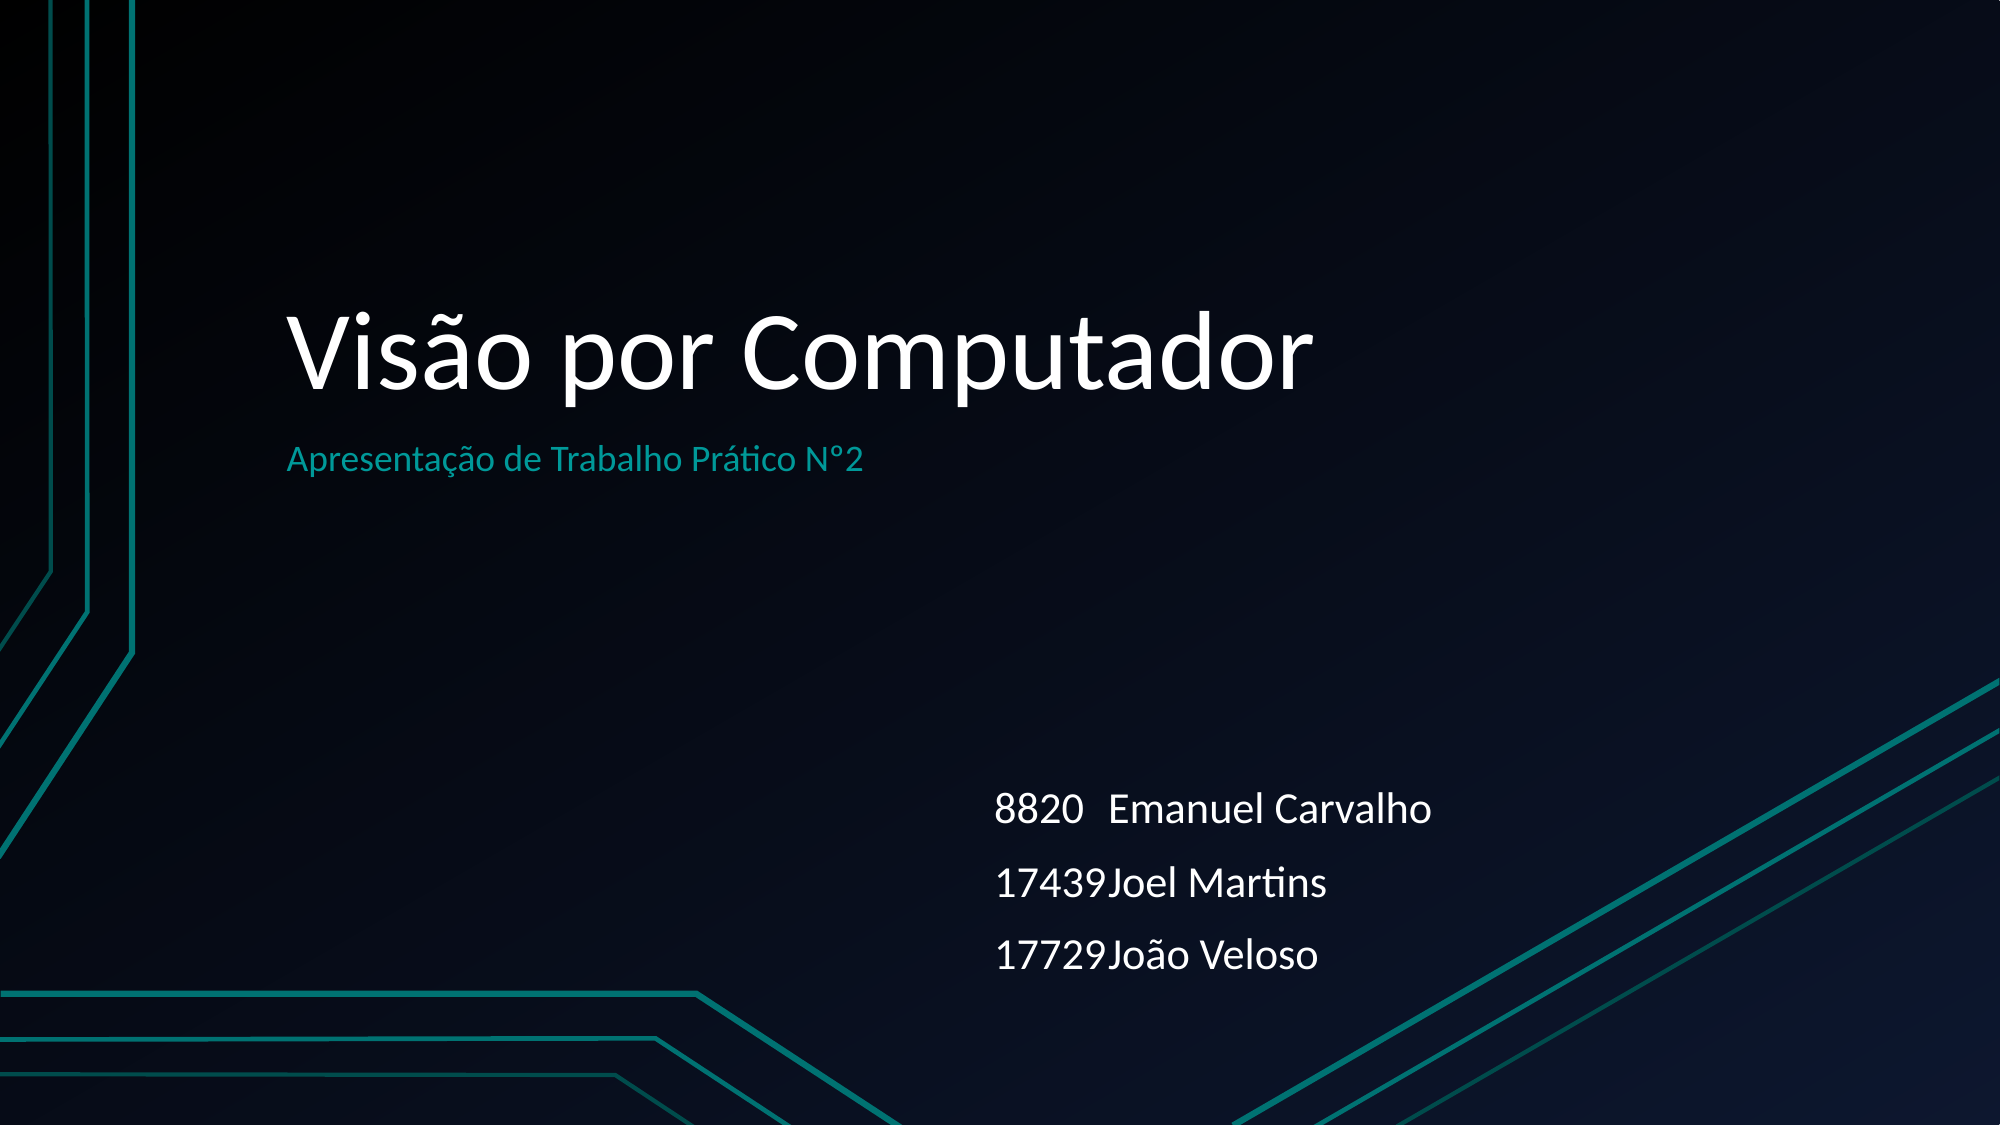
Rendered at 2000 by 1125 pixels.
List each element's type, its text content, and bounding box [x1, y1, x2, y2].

title Visão por Computador [266, 95, 1700, 424]
subtitle Apresentação de Trabalho Prático Nº2 [266, 429, 1700, 717]
list 8820 Emanuel Carvalho 17439 Joel Martins 17729 João Veloso [974, 775, 1805, 992]
